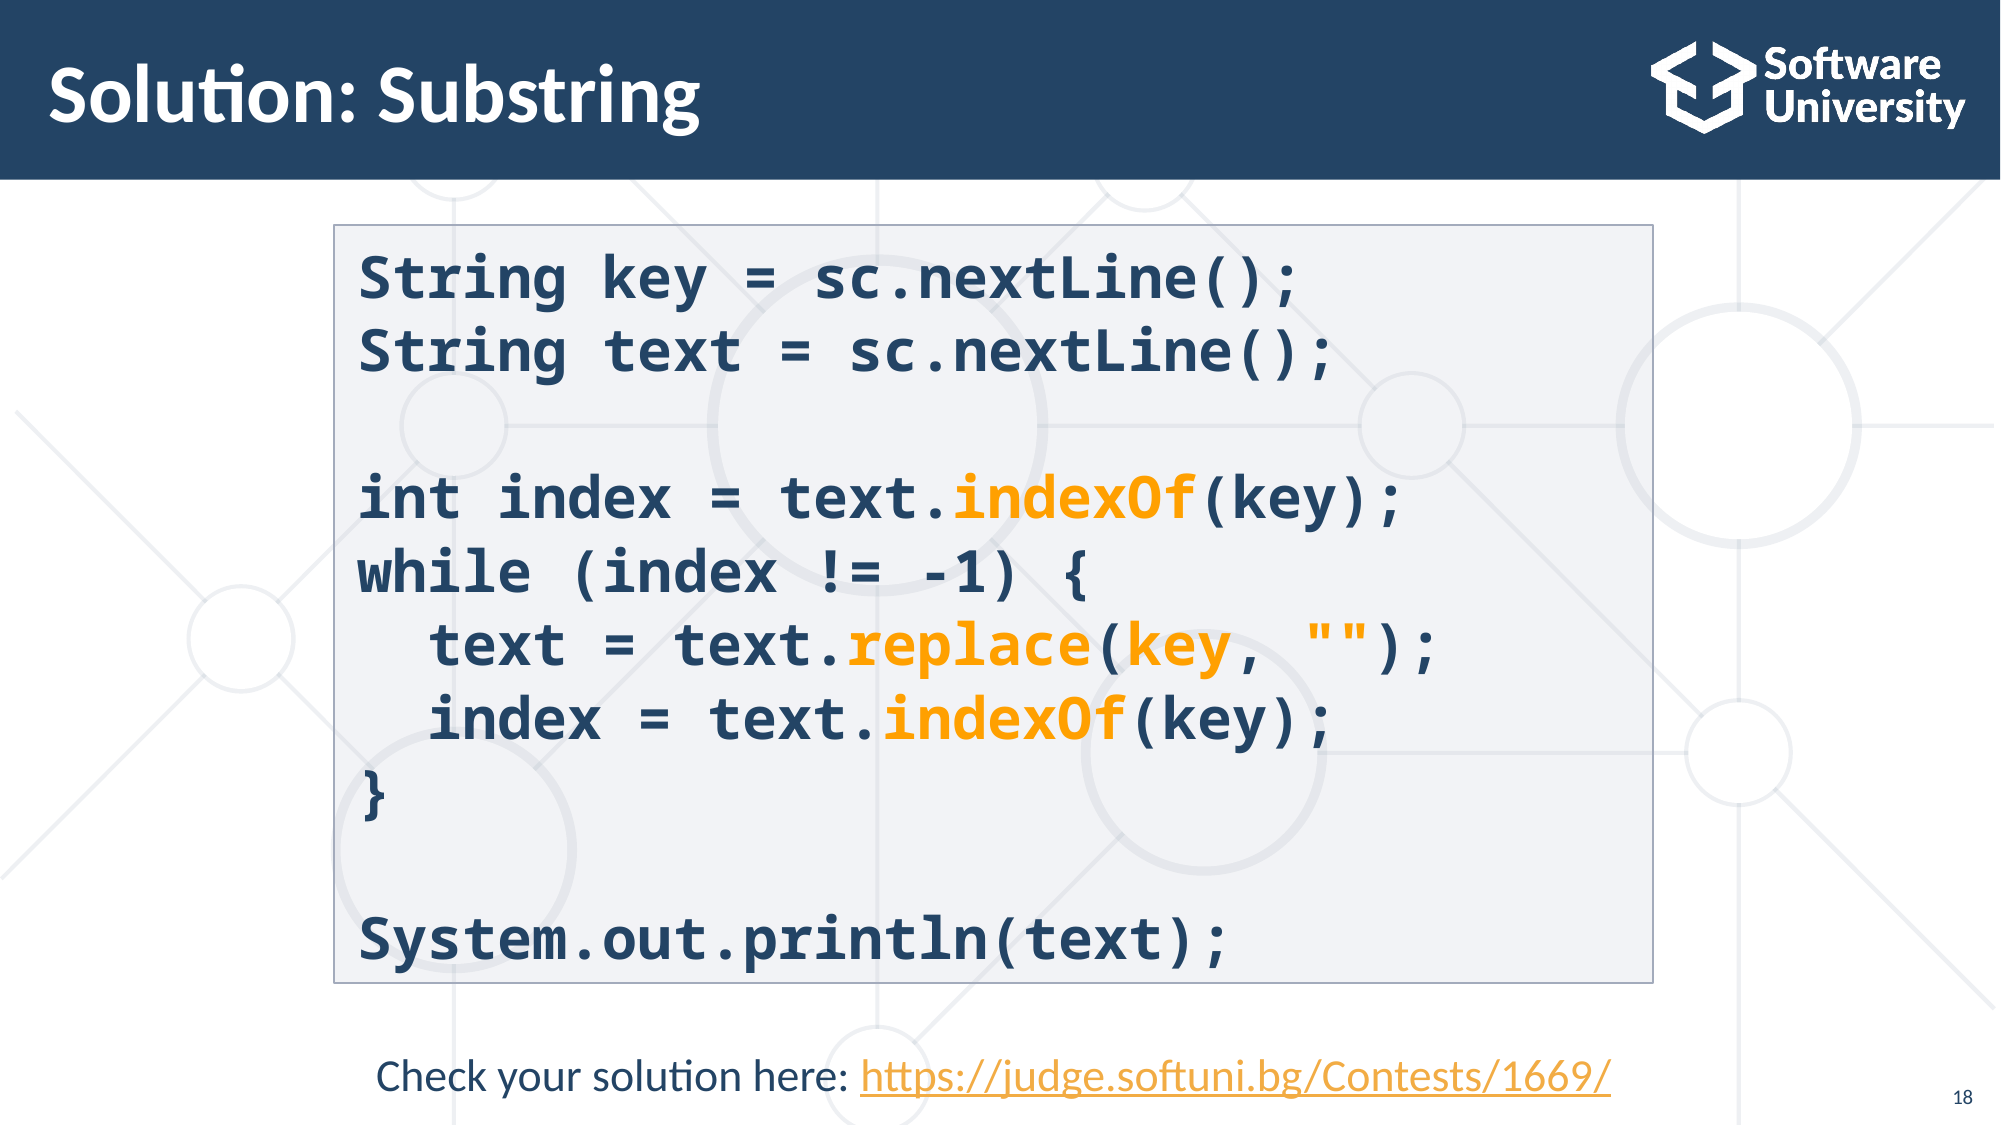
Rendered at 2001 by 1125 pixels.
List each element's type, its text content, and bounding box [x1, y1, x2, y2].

text_box String key = sc.nextLine(); String text = sc.nextLine(); int index = text.indexOf(key); while (index != -1) { text = text.replace(key, ""); index = text.indexOf(key); } System.out.println(text); [334, 224, 1654, 984]
slide_number 18 [1927, 1067, 1989, 1117]
title Solution: Substring [31, 16, 1625, 162]
picture [1651, 41, 1966, 134]
text_box Check your solution here: https://judge.softuni.bg/Contests/1669/ [124, 1038, 1863, 1108]
